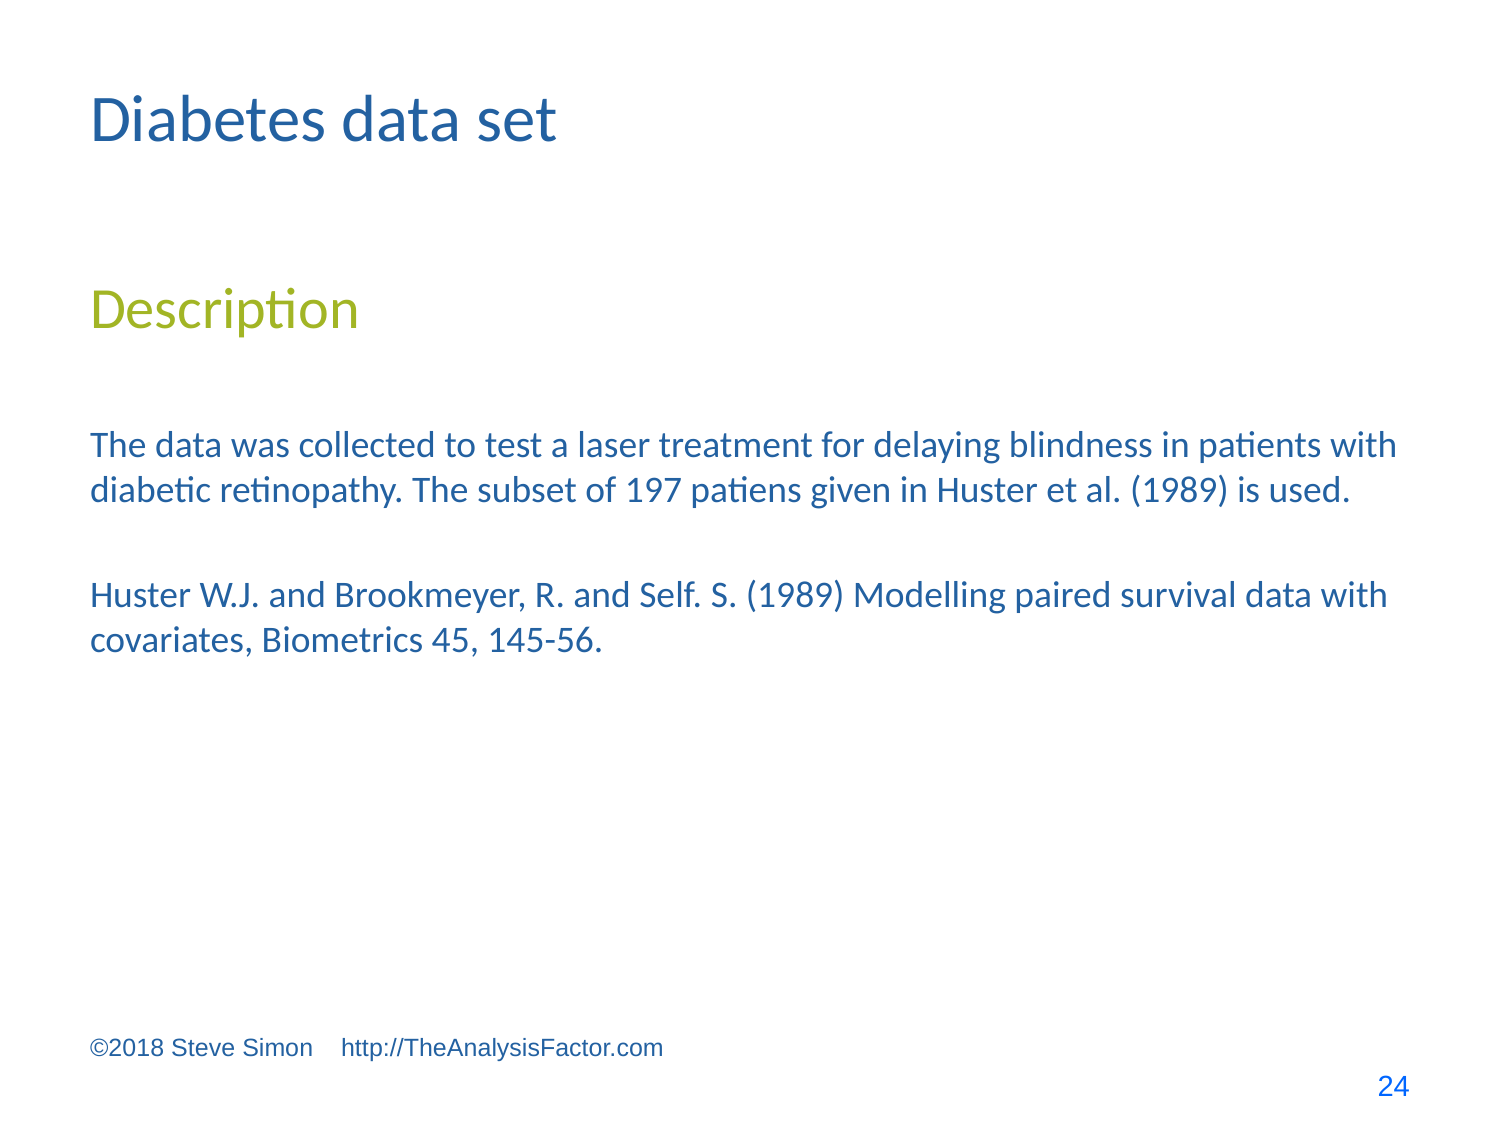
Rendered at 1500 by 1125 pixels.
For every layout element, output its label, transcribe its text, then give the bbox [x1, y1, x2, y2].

list The data was collected to test a laser treatment for delaying blindness in patients with diabetic retinopathy. The subset of 197 patiens given in Huster et al. (1989) is used. Huster W.J. and Brookmeyer, R. and Self. S. (1989) Modelling paired survival data with covariates, Biometrics 45, 145-56. [75, 412, 1425, 800]
footer ©2018 Steve Simon http://TheAnalysisFactor.com [75, 1024, 1338, 1103]
list Description [75, 262, 1425, 350]
title Diabetes data set [75, 62, 1425, 163]
slide_number 24 [1275, 1025, 1425, 1104]
